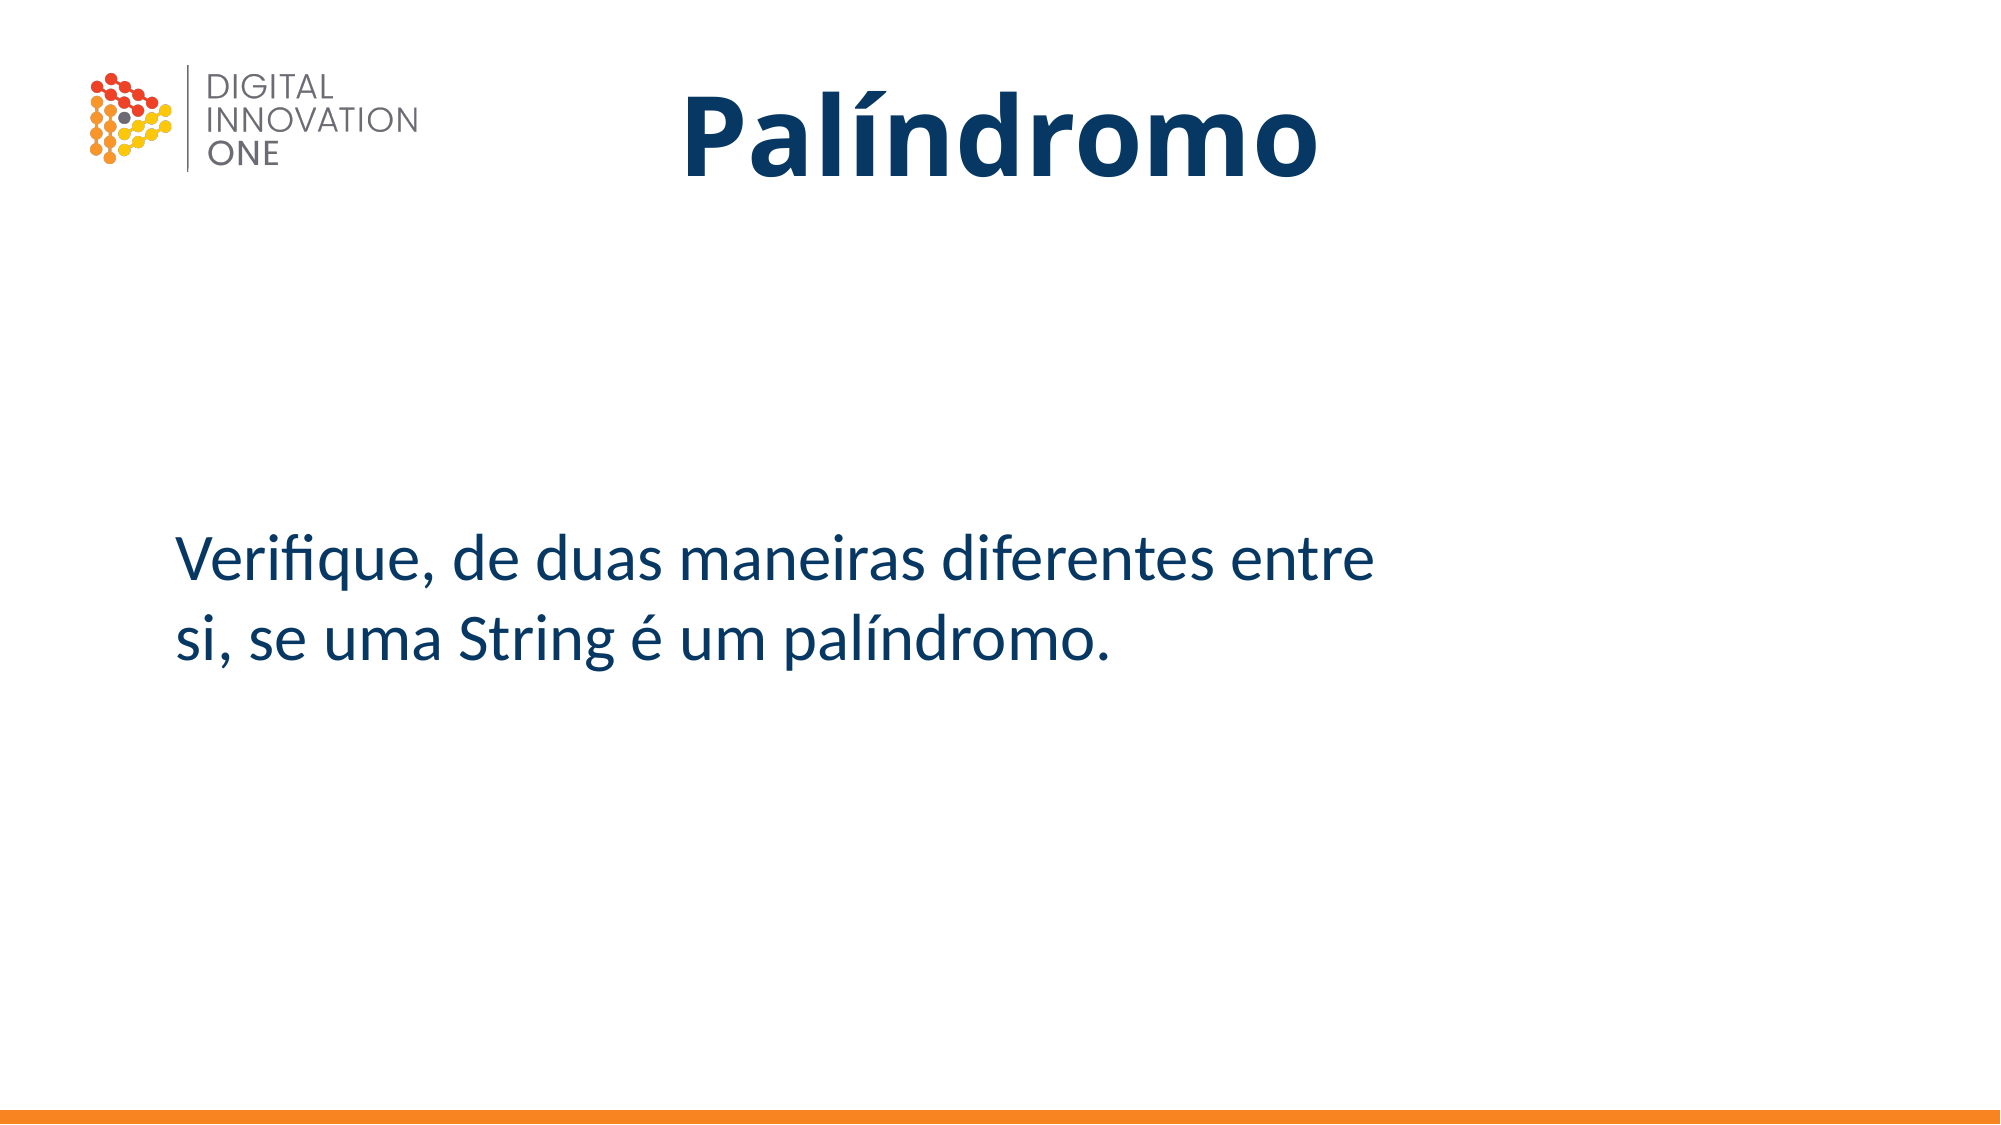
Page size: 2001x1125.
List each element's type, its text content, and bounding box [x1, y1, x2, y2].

picture [68, 53, 440, 183]
text_box Verifique, de duas maneiras diferentes entre si, se uma String é um palíndromo. [139, 346, 1431, 840]
text_box [0, 1110, 2000, 1123]
subtitle Palíndromo [68, 66, 1932, 197]
